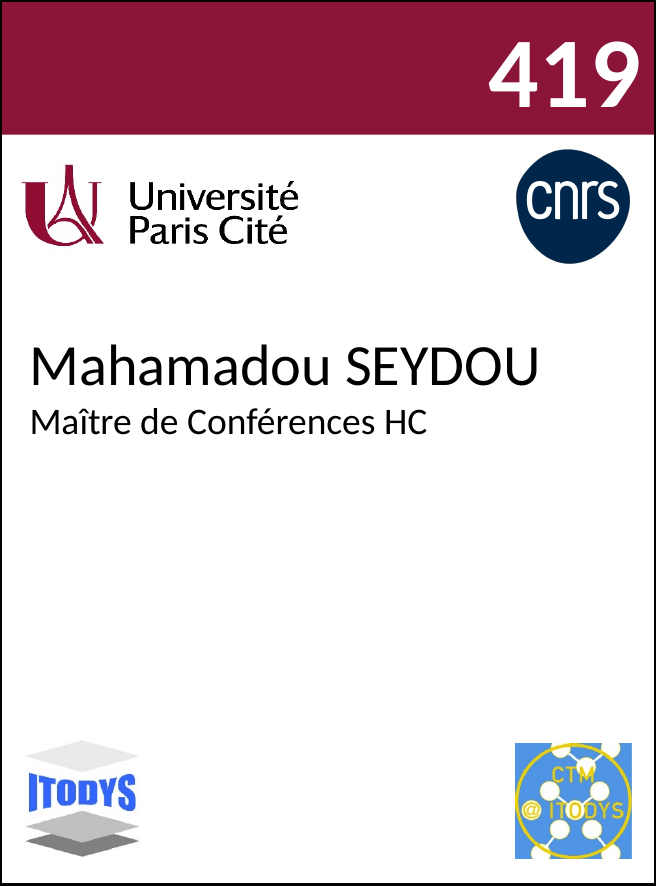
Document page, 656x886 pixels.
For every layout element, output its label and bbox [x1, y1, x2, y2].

picture [514, 148, 632, 265]
picture [0, 145, 321, 268]
text_box [0, 0, 656, 886]
picture [515, 743, 632, 859]
picture [24, 740, 140, 857]
